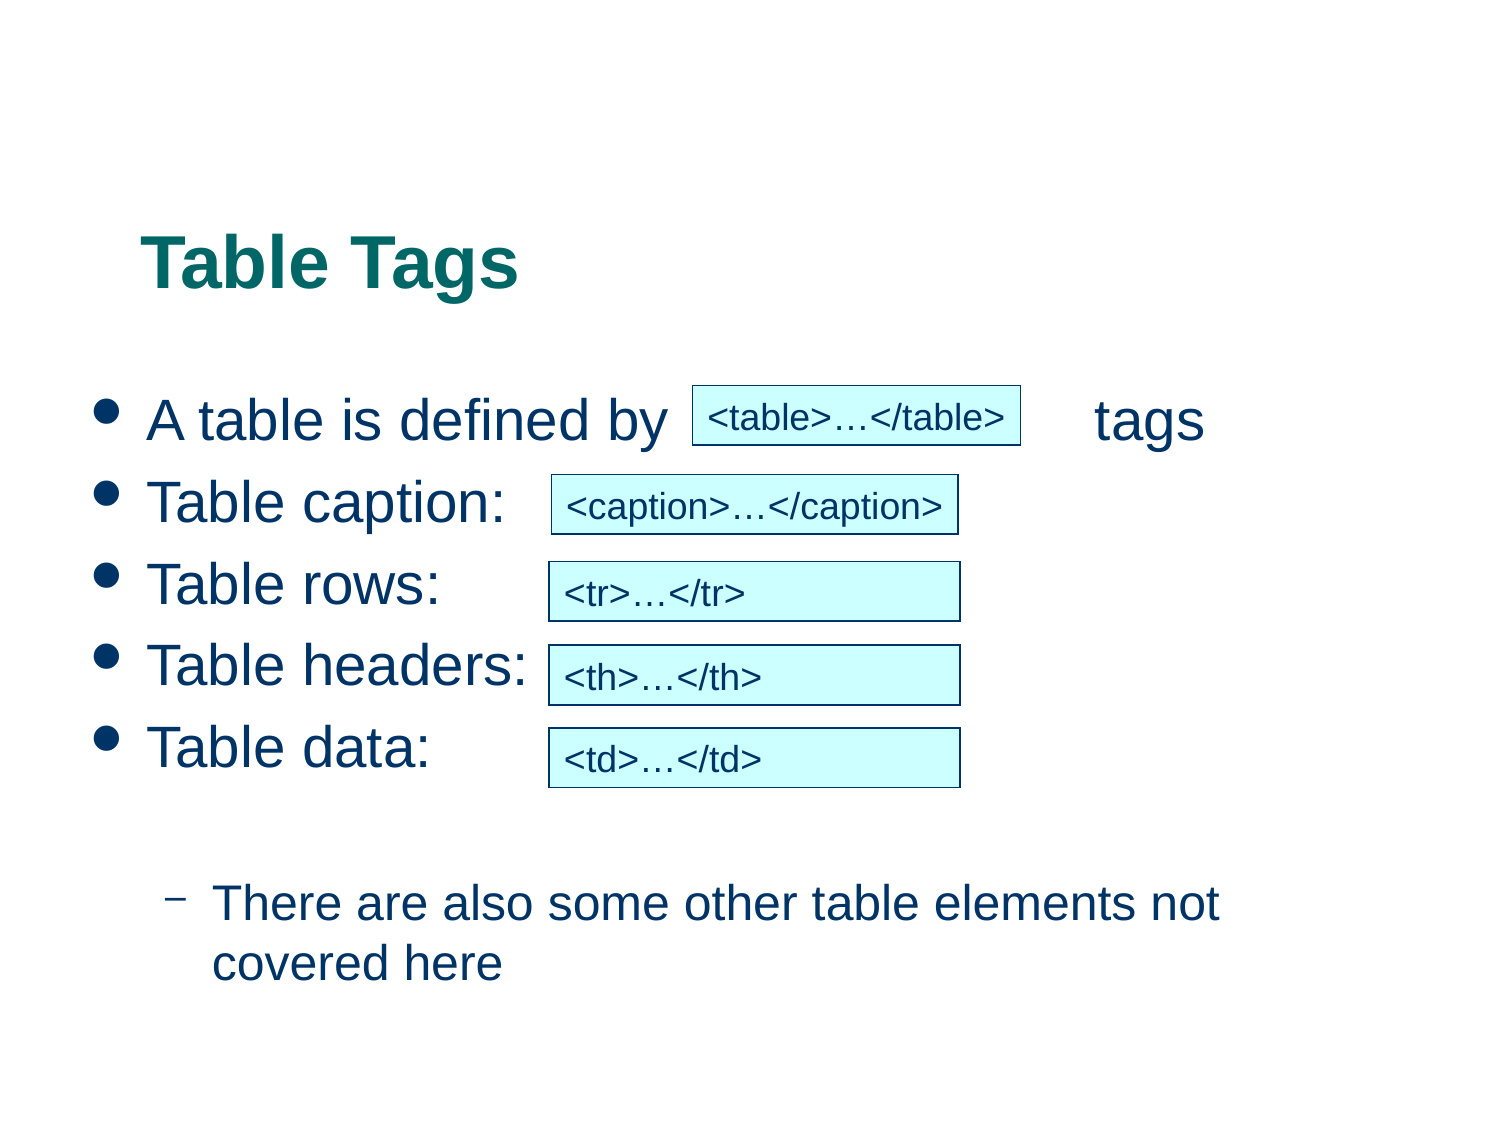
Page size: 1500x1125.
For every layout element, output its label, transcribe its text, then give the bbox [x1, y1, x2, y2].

text_box <caption>…</caption> [551, 474, 958, 535]
list A table is defined by tags Table caption: Table rows: Table headers: Table data: There are also some other table elements not covered here [75, 375, 1337, 986]
text_box <table>…</table> [692, 385, 1021, 445]
text_box <th>…</th> [549, 645, 961, 705]
text_box <td>…</td> [549, 727, 961, 788]
title Table Tags [125, 125, 1425, 313]
text_box <tr>…</tr> [549, 561, 961, 622]
